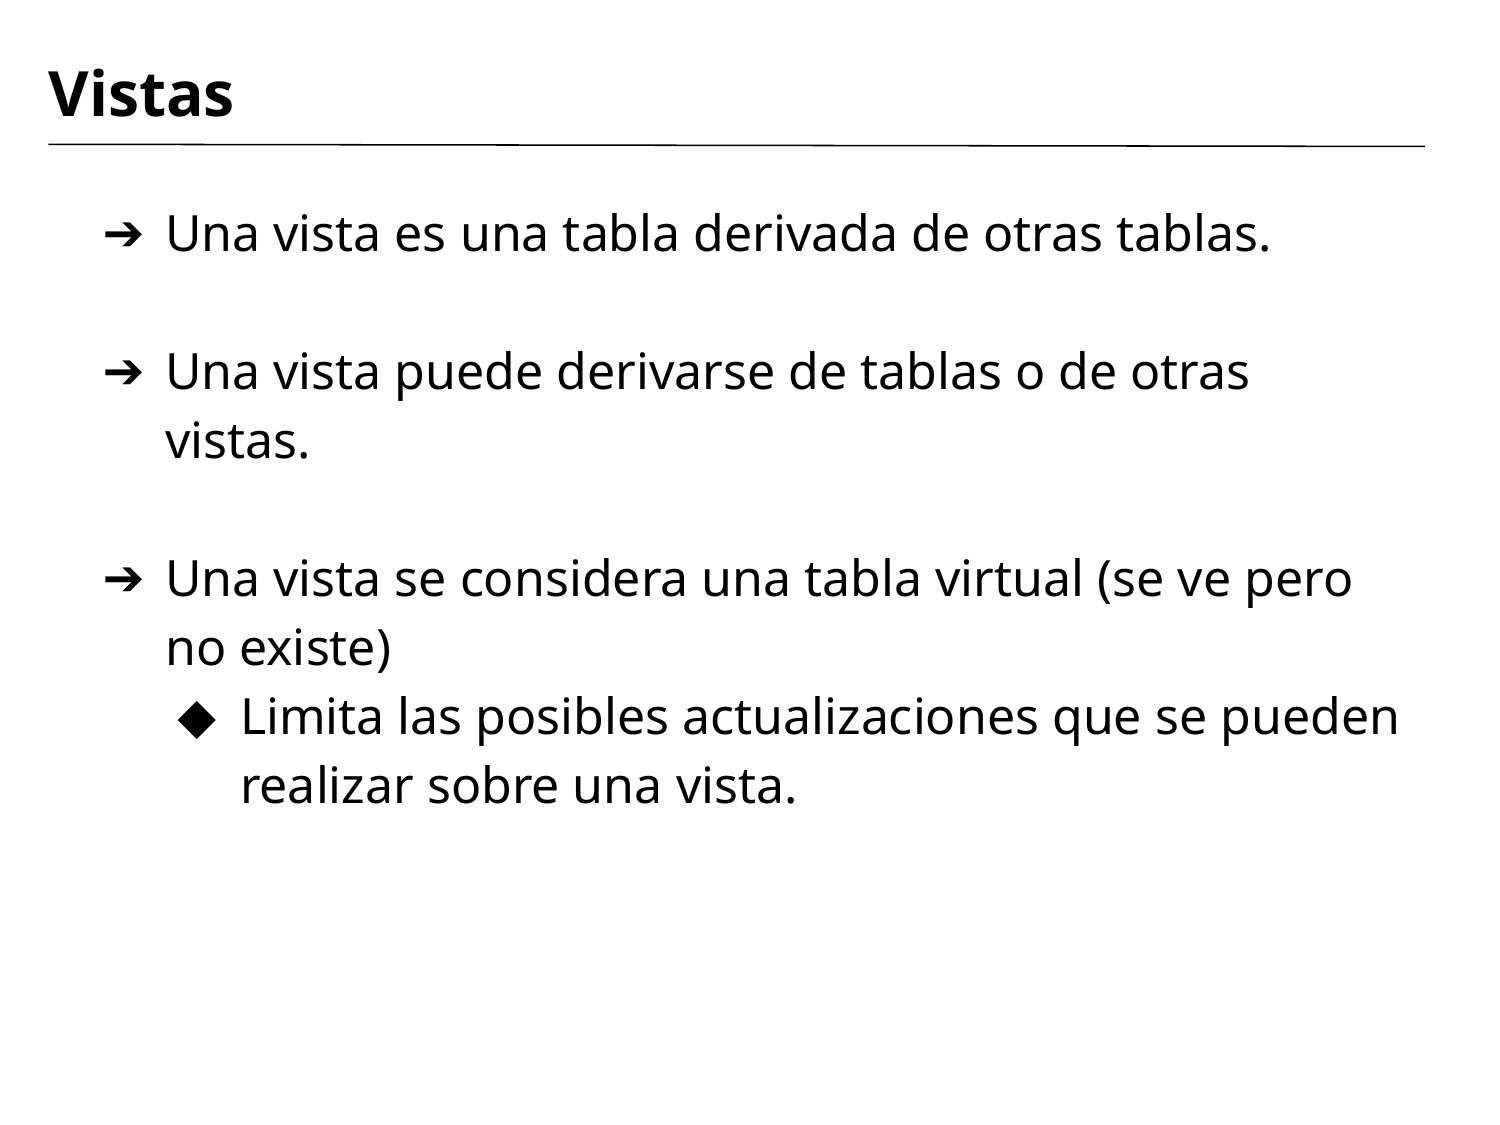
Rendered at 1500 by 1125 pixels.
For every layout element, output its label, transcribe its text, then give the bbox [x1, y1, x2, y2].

list Una vista es una tabla derivada de otras tablas. Una vista puede derivarse de tablas o de otras vistas. Una vista se considera una tabla virtual (se ve pero no existe) Limita las posibles actualizaciones que se pueden realizar sobre una vista. [75, 177, 1425, 710]
title Vistas [33, 32, 1384, 145]
